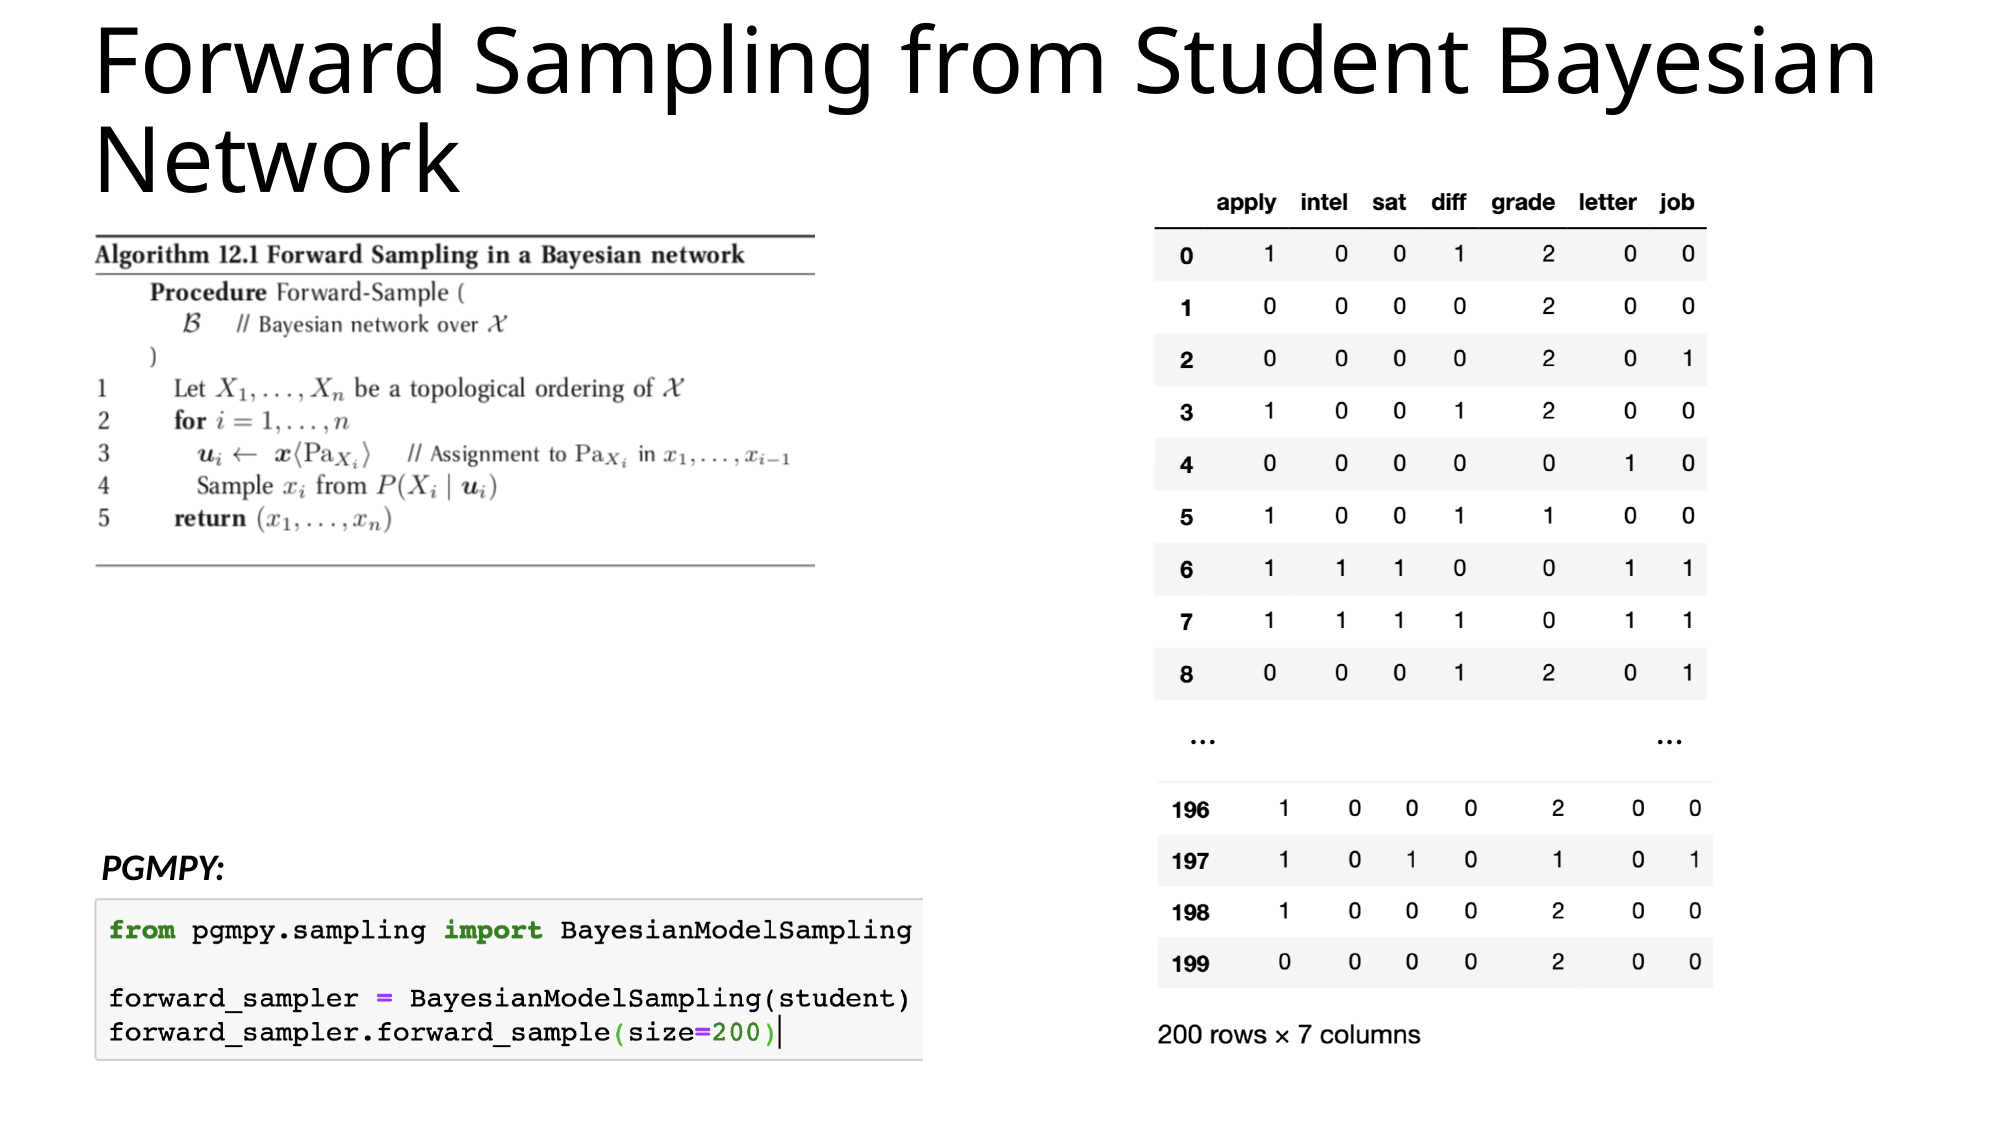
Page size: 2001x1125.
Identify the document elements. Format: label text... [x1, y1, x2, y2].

text_box … [1642, 700, 1698, 760]
picture [85, 895, 923, 1069]
picture [85, 228, 815, 580]
picture [1149, 177, 1717, 700]
text_box … [1175, 700, 1232, 760]
picture [1149, 781, 1726, 1053]
title Forward Sampling from Student Bayesian Network [77, 4, 2000, 223]
text_box PGMPY: [86, 835, 241, 895]
